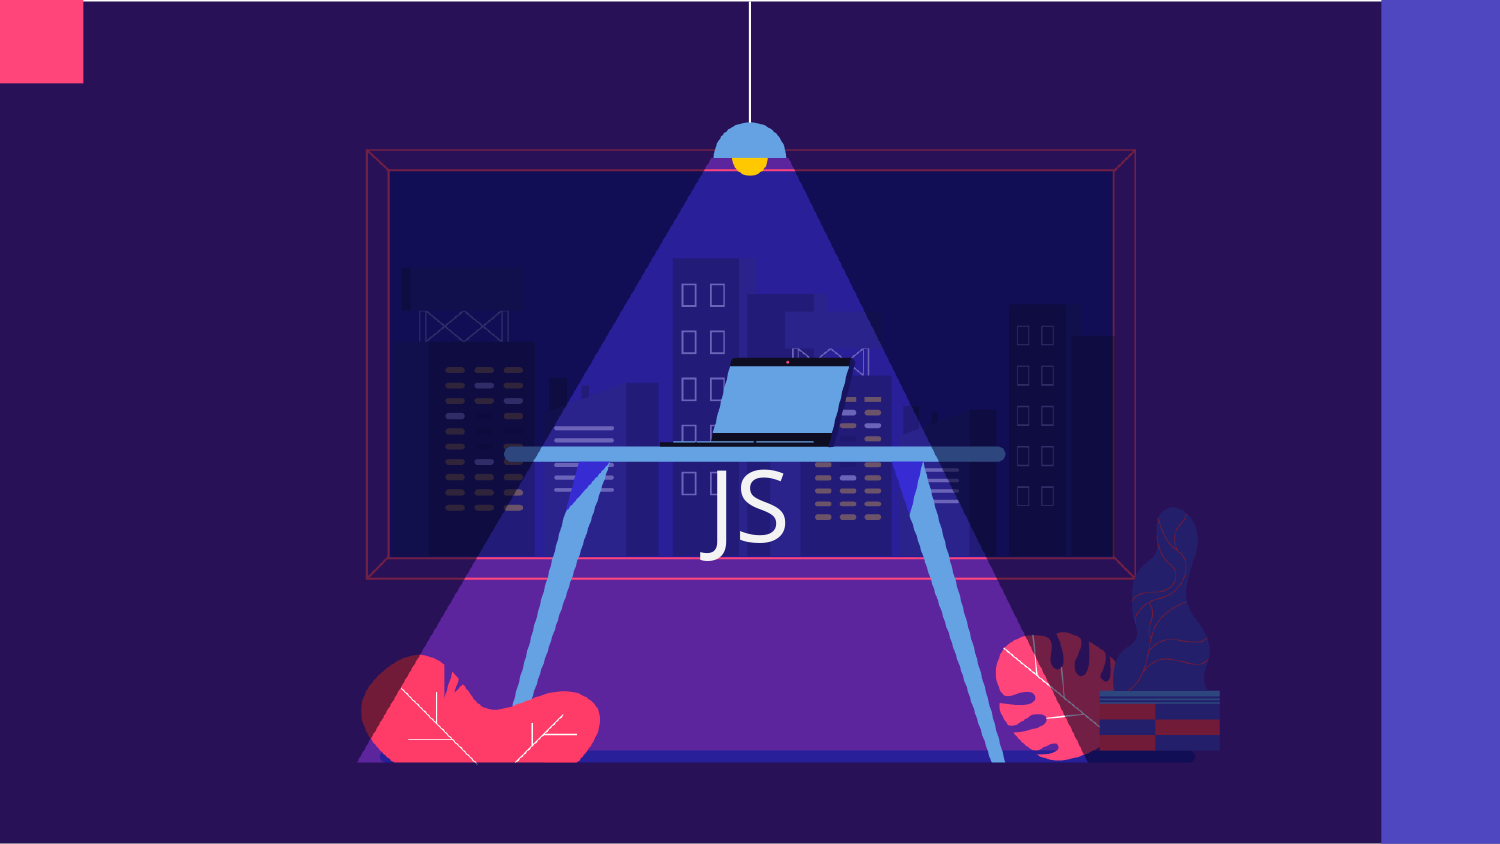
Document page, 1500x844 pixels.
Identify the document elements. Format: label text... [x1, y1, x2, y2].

title JS [297, 357, 1203, 663]
picture [0, 0, 1381, 844]
